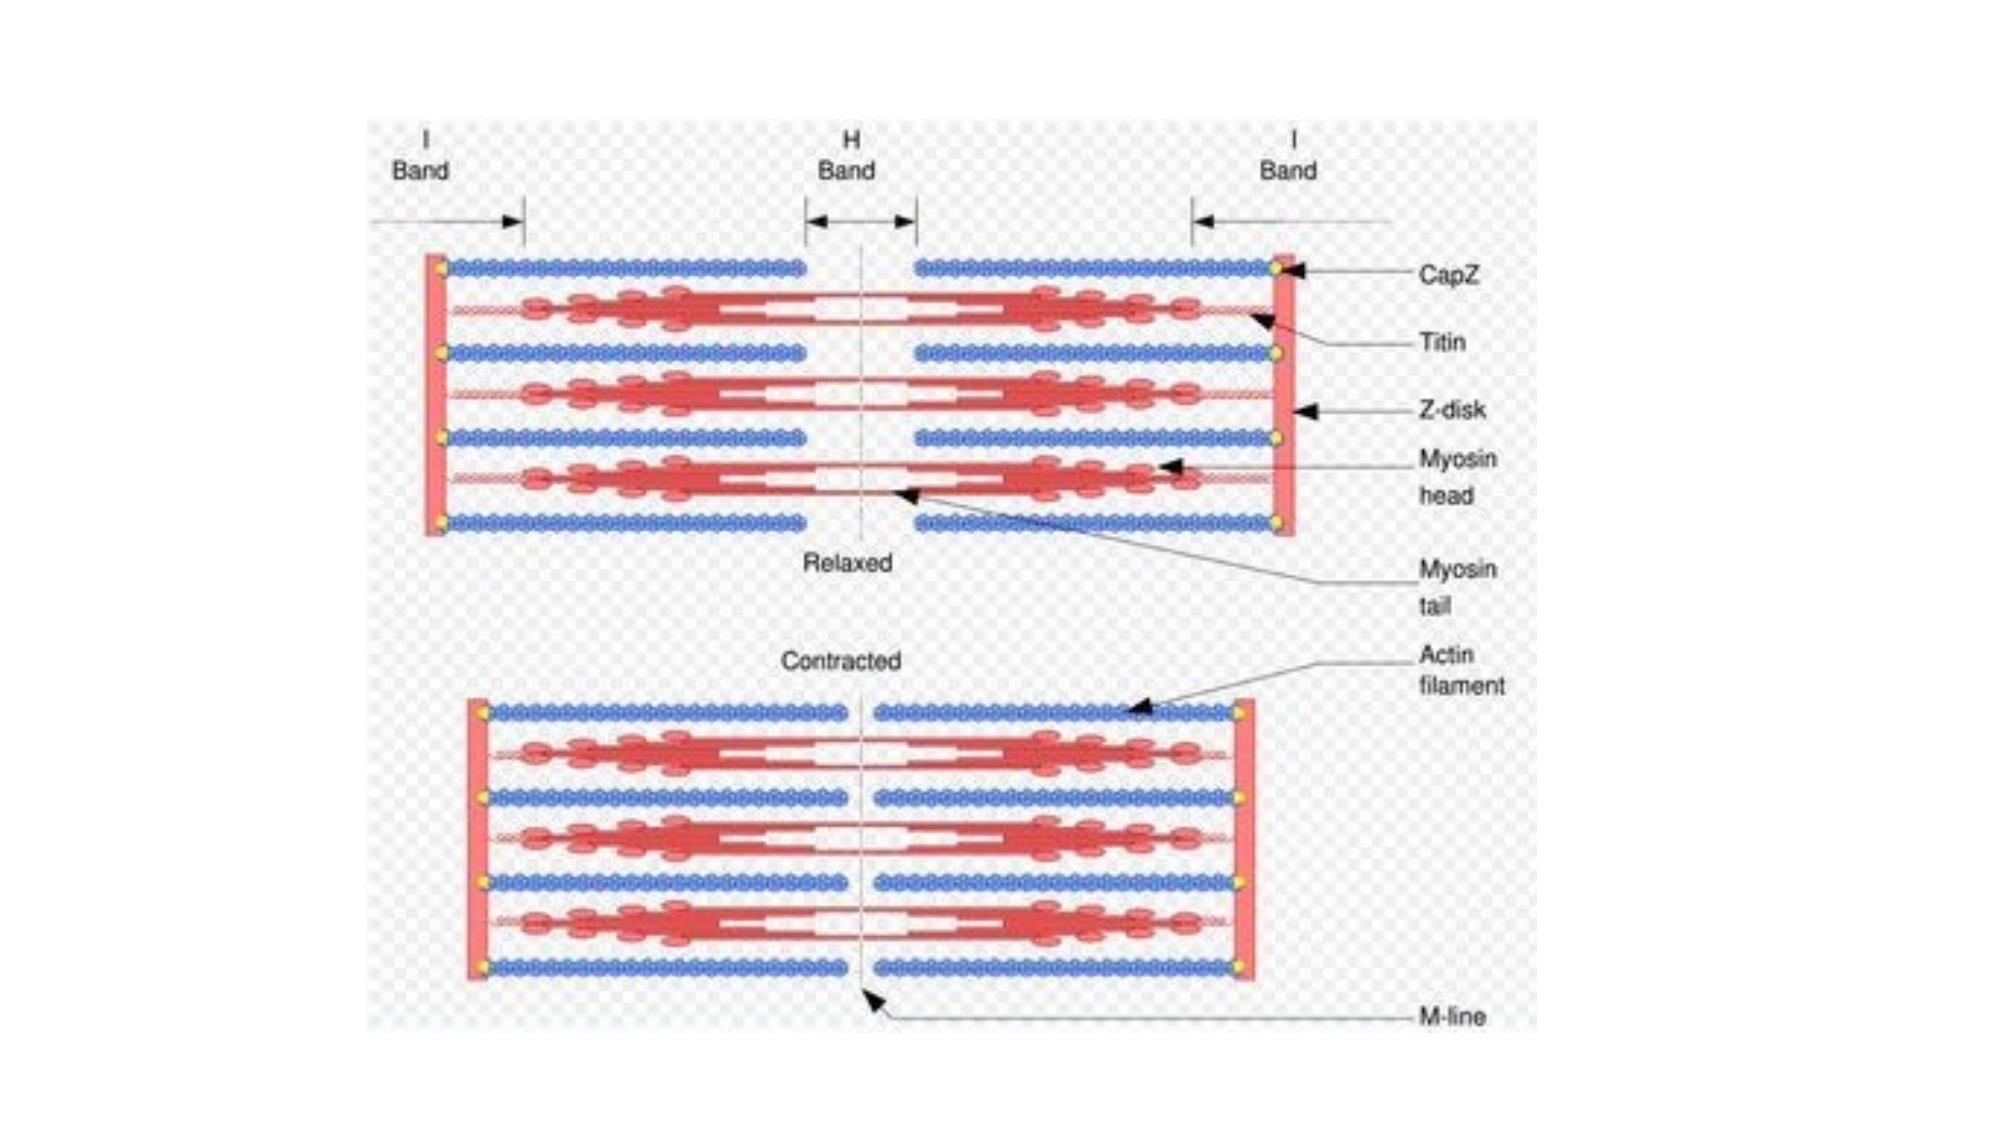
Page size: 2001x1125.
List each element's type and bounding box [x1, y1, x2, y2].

list [366, 119, 1537, 1034]
